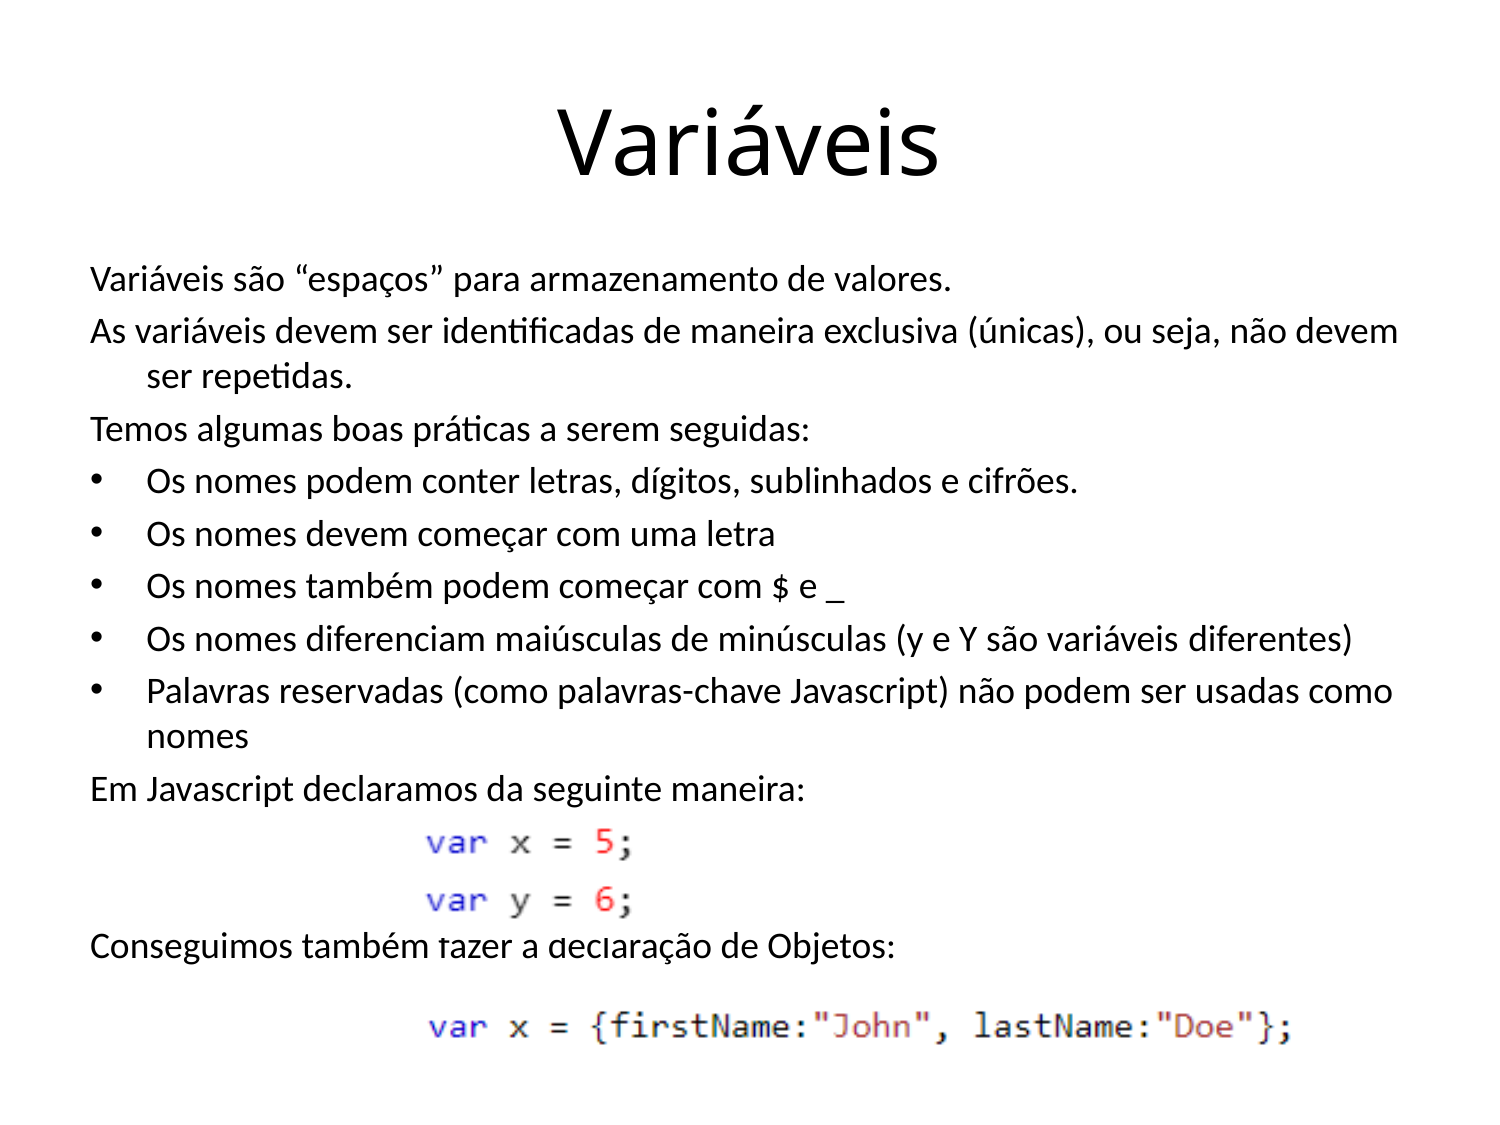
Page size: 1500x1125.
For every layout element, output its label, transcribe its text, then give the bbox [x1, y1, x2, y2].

picture [414, 820, 669, 938]
list Variáveis são “espaços” para armazenamento de valores. As variáveis devem ser identificadas de maneira exclusiva (únicas), ou seja, não devem ser repetidas. Temos algumas boas práticas a serem seguidas: Os nomes podem conter letras, dígitos, sublinhados e cifrões. Os nomes devem começar com uma letra Os nomes também podem começar com $ e _ Os nomes diferenciam maiúsculas de minúsculas (y e Y são variáveis ​​diferentes) Palavras reservadas (como palavras-chave Javascript) não podem ser usadas como nomes Em Javascript declaramos da seguinte maneira: Conseguimos também fazer a declaração de Objetos: [75, 246, 1442, 1067]
title Variáveis [75, 45, 1425, 233]
picture [409, 995, 1317, 1068]
